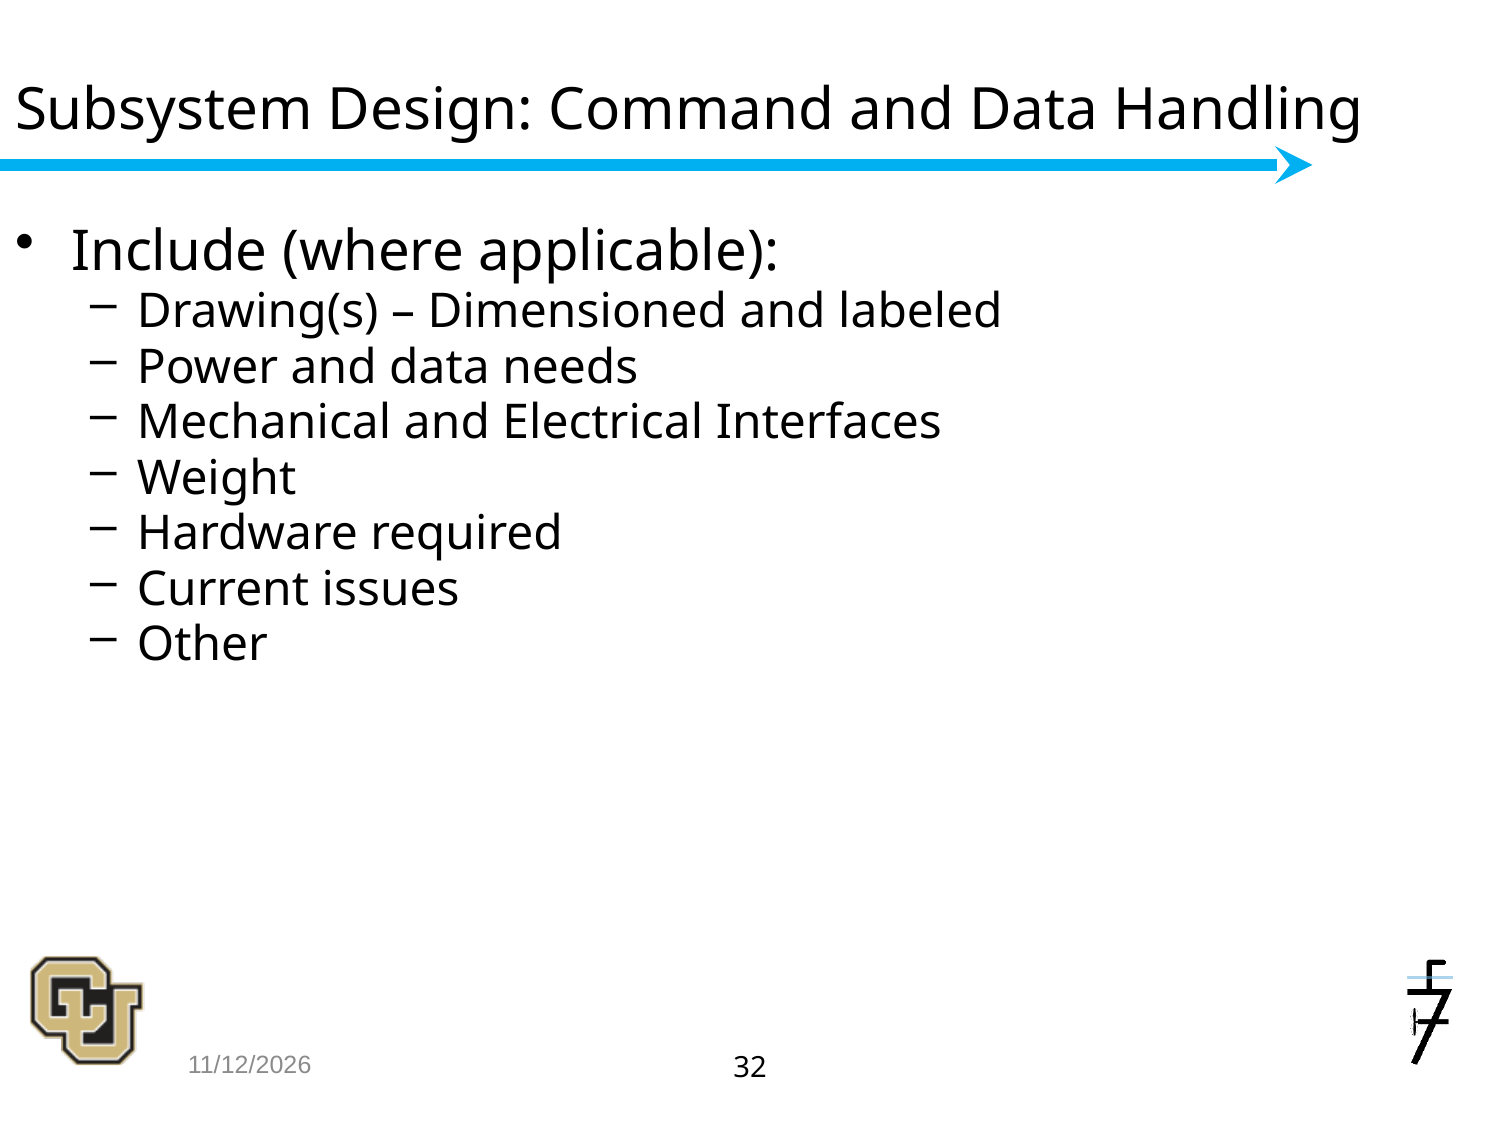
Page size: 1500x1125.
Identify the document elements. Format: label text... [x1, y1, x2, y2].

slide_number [75, 1024, 425, 1103]
title Subsystem Design: Command and Data Handling [0, 12, 1413, 200]
picture [1387, 956, 1463, 1069]
list Include (where applicable): Drawing(s) – Dimensioned and labeled Power and data needs Mechanical and Electrical Interfaces Weight Hardware required Current issues Other [0, 220, 1350, 963]
picture [24, 963, 150, 1075]
slide_number 32 [574, 1040, 926, 1120]
